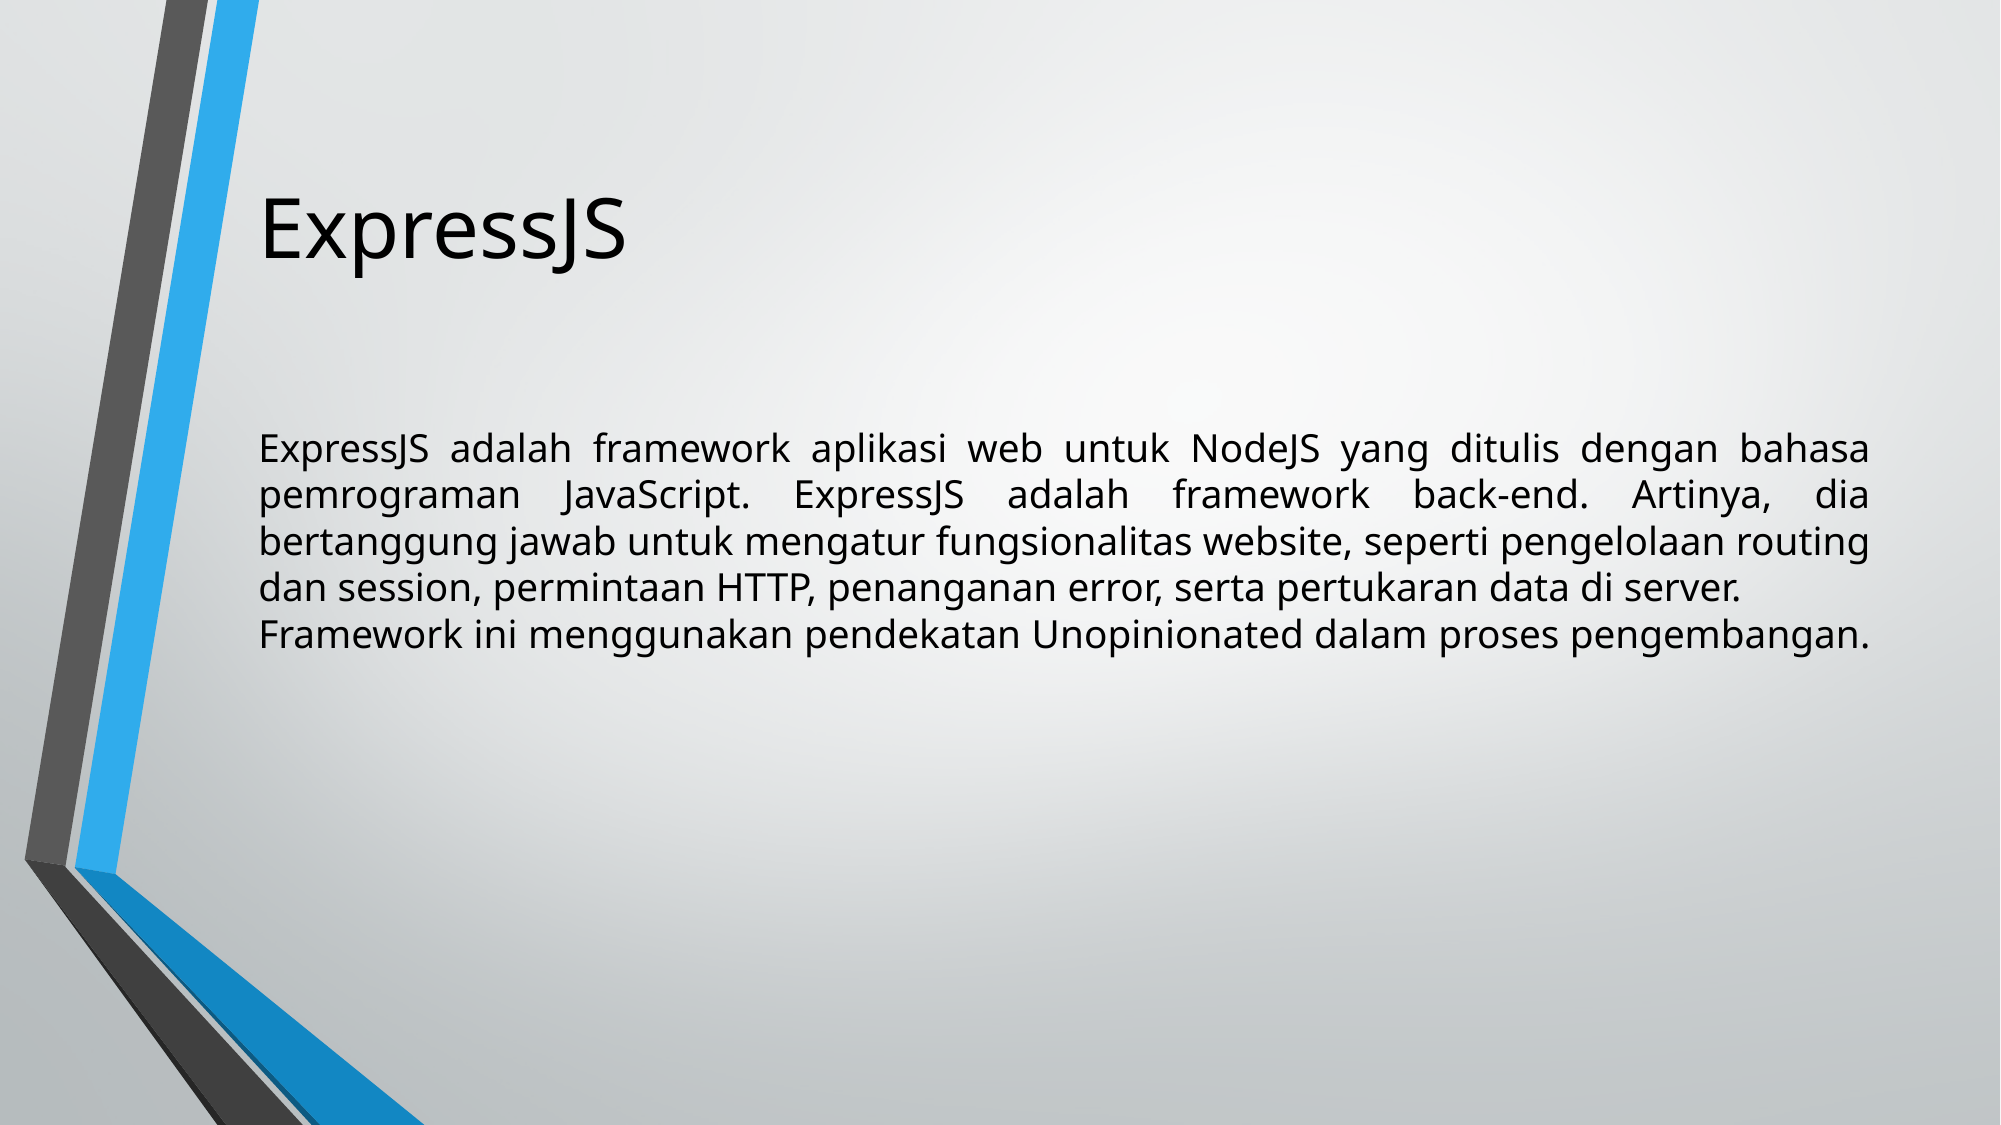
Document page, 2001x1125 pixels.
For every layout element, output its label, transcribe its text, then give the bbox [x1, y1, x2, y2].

text_box ExpressJS adalah framework aplikasi web untuk NodeJS yang ditulis dengan bahasa pemrograman JavaScript. ExpressJS adalah framework back-end. Artinya, dia bertanggung jawab untuk mengatur fungsionalitas website, seperti pengelolaan routing dan session, permintaan HTTP, penanganan error, serta pertukaran data di server. Framework ini menggunakan pendekatan Unopinionated dalam proses pengembangan. [243, 371, 1887, 708]
title ExpressJS [243, 112, 1887, 338]
